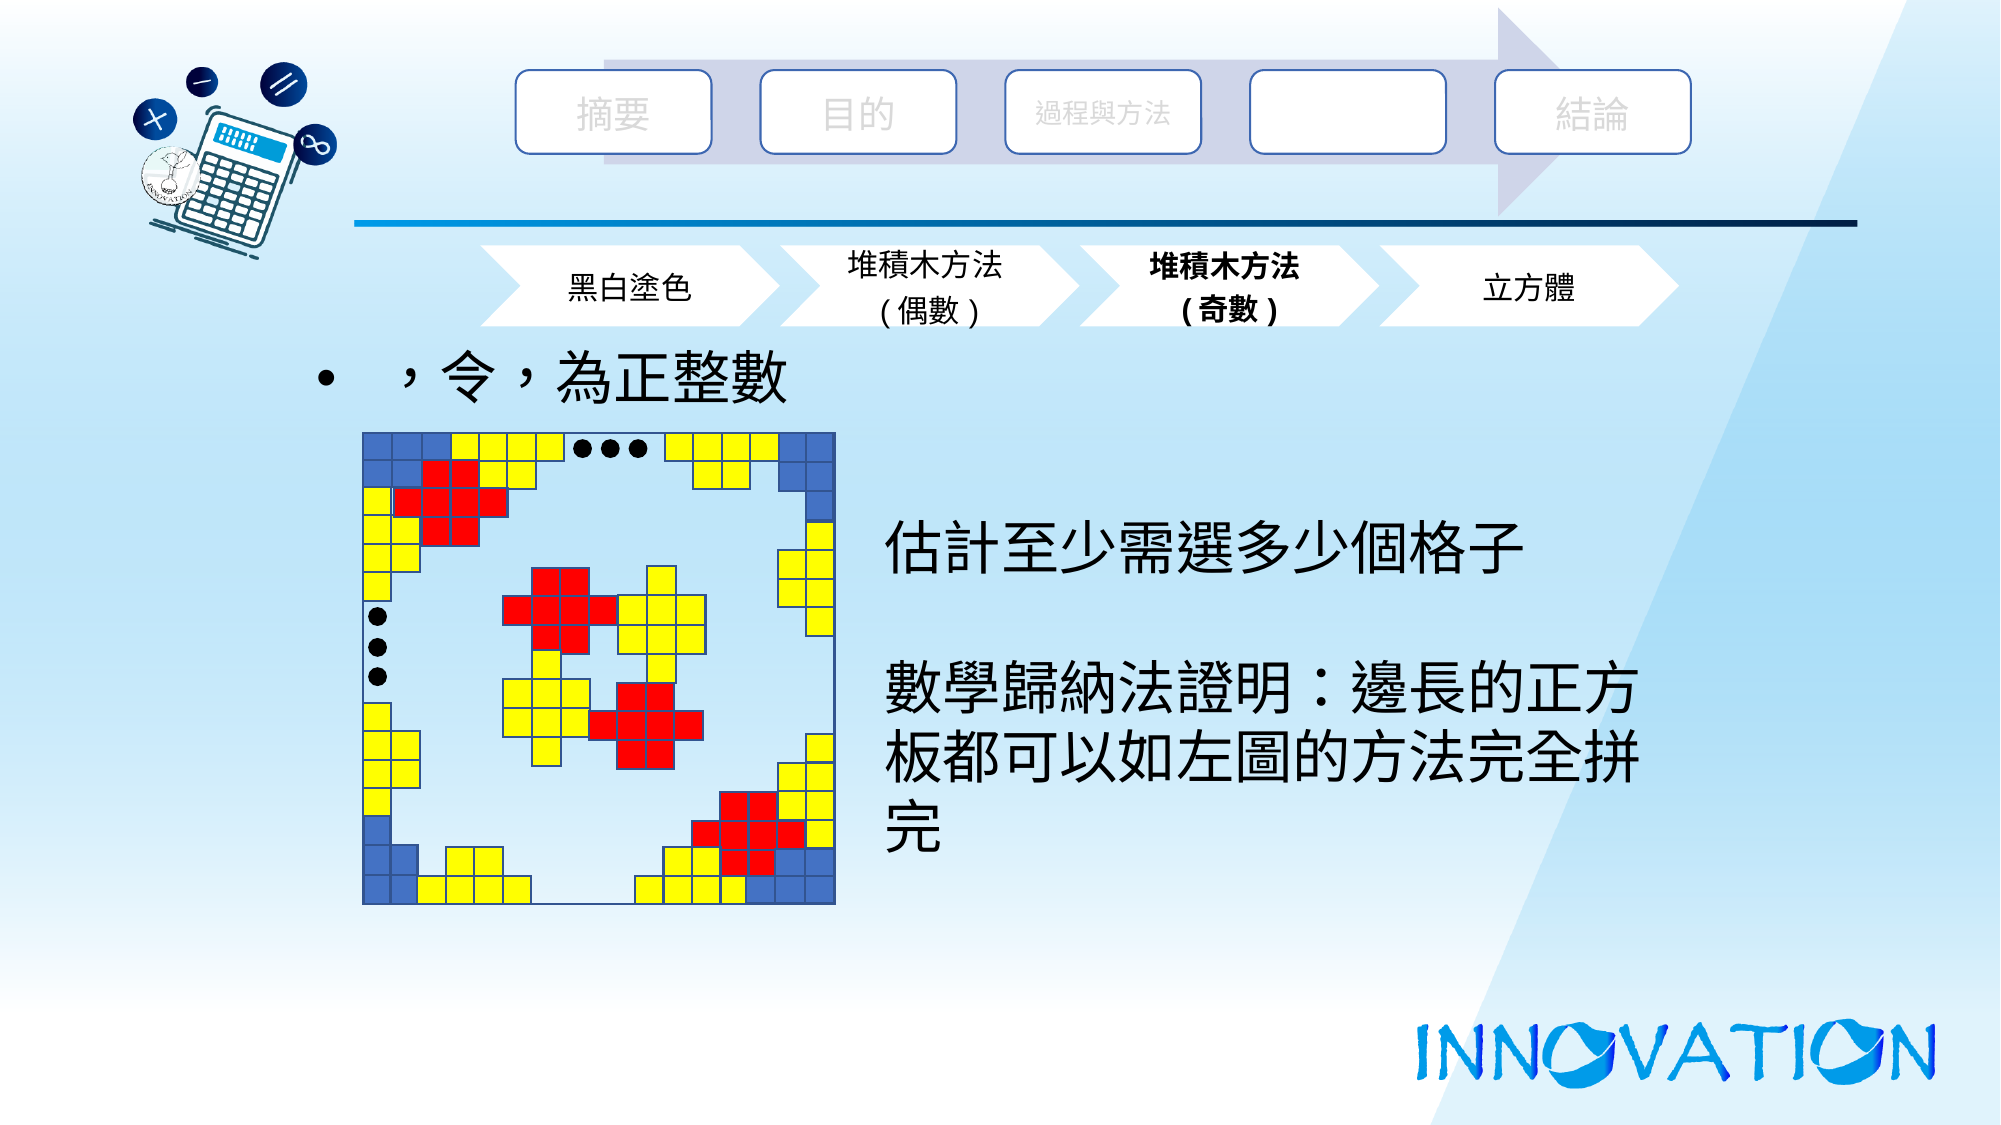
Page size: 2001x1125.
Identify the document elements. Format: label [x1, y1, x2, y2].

text_box [363, 432, 835, 905]
text_box [480, 245, 1680, 327]
text_box [515, 7, 1691, 217]
picture [0, 0, 2001, 1125]
